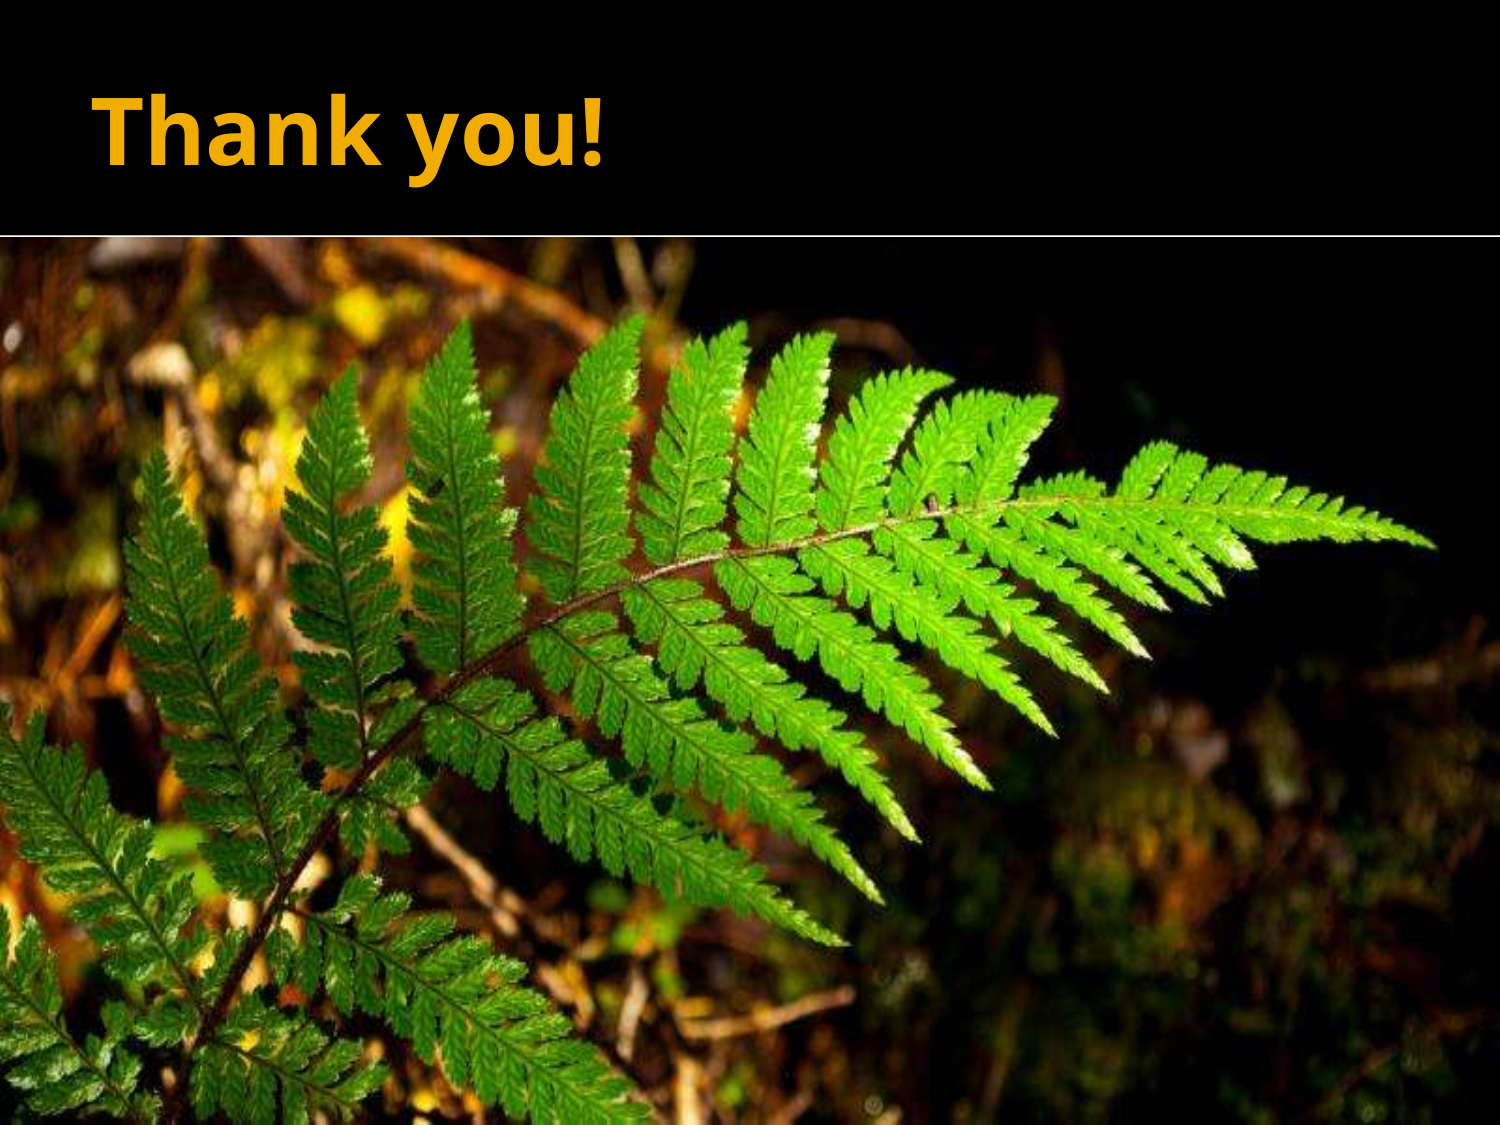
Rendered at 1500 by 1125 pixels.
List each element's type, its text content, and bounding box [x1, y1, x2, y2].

title Thank you! [75, 25, 1425, 231]
picture [0, 237, 1500, 1125]
